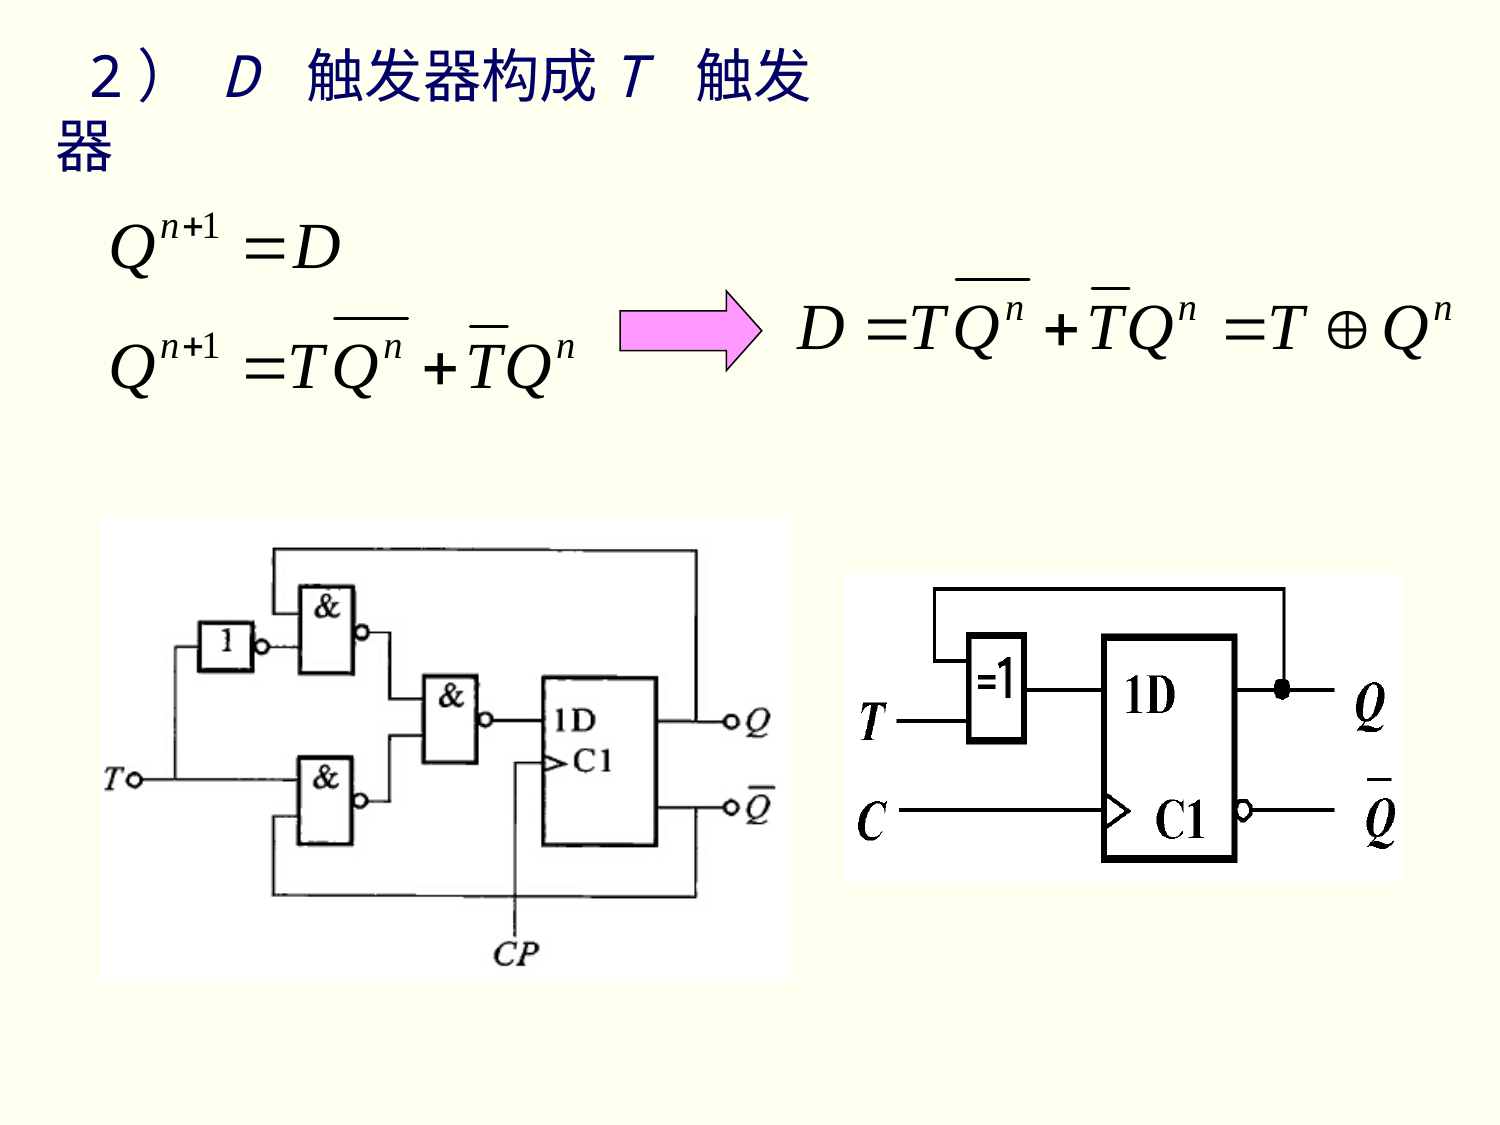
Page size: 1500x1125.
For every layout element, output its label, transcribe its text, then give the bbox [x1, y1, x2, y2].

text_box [100, 196, 590, 417]
picture [844, 573, 1405, 882]
picture [99, 515, 792, 982]
text_box [620, 290, 762, 371]
text_box 2） D 触发器构成T 触发器 [41, 31, 833, 187]
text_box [785, 266, 1467, 377]
